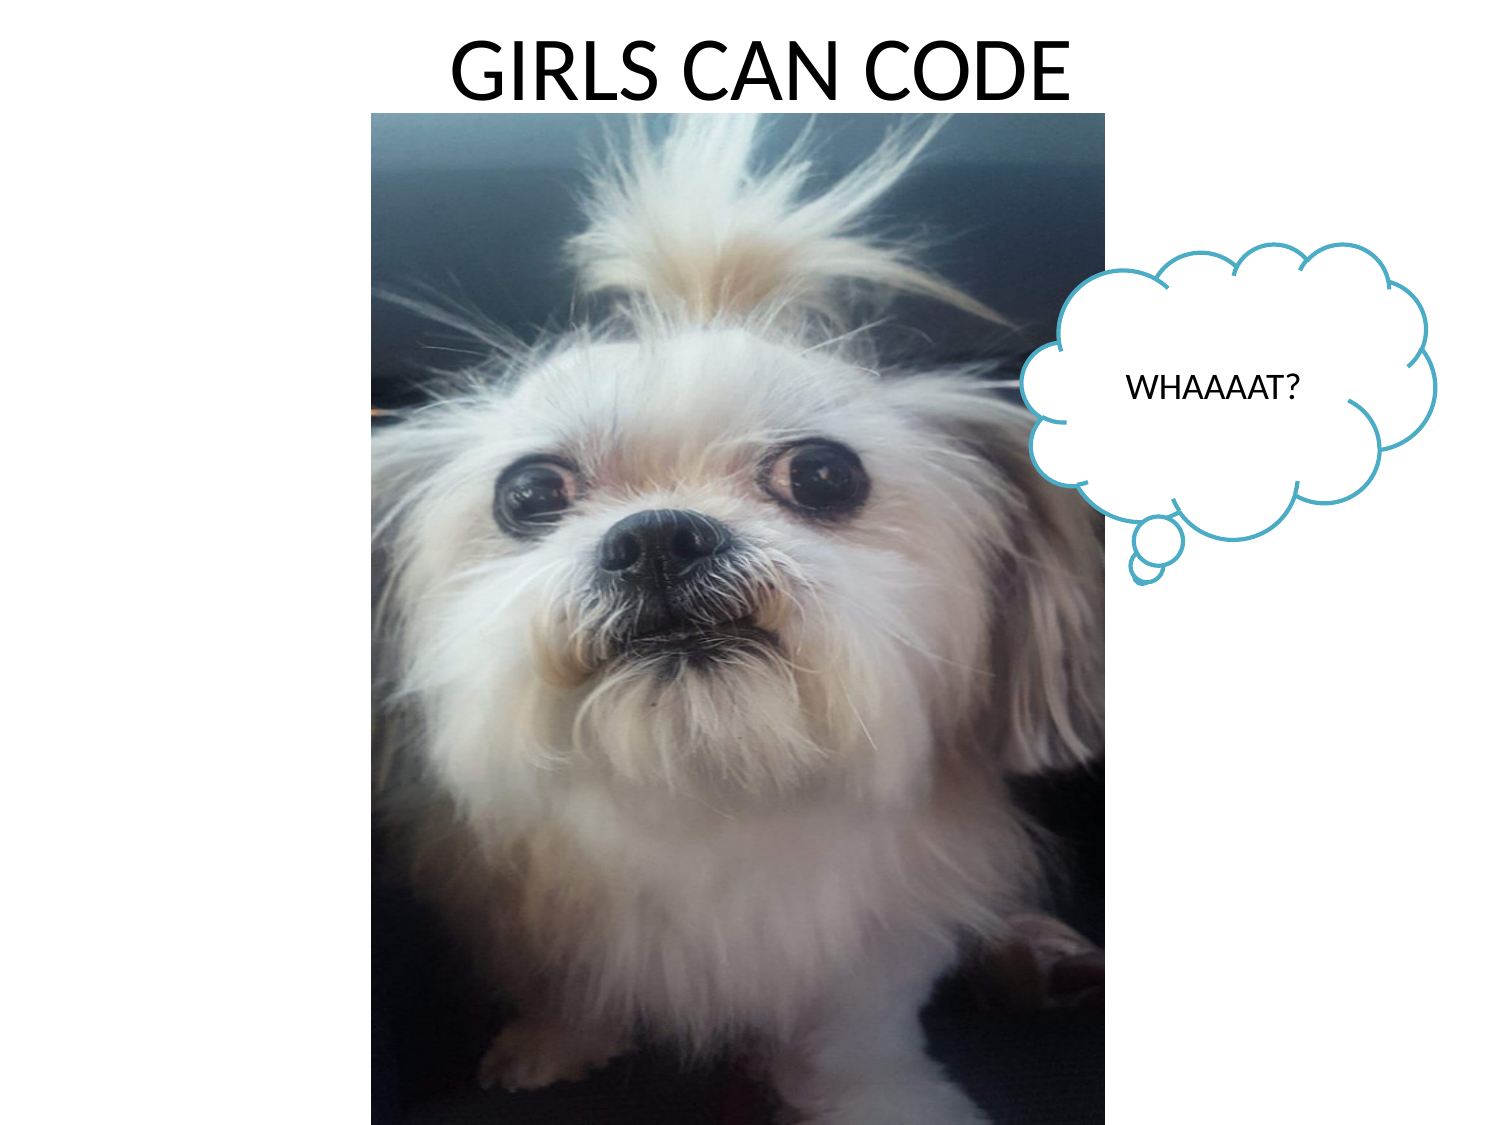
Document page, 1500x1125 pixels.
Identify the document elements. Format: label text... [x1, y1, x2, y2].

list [371, 113, 1105, 1125]
title GIRLS CAN CODE [88, 0, 1436, 129]
text_box WHAAAAT? [1149, 242, 1438, 585]
